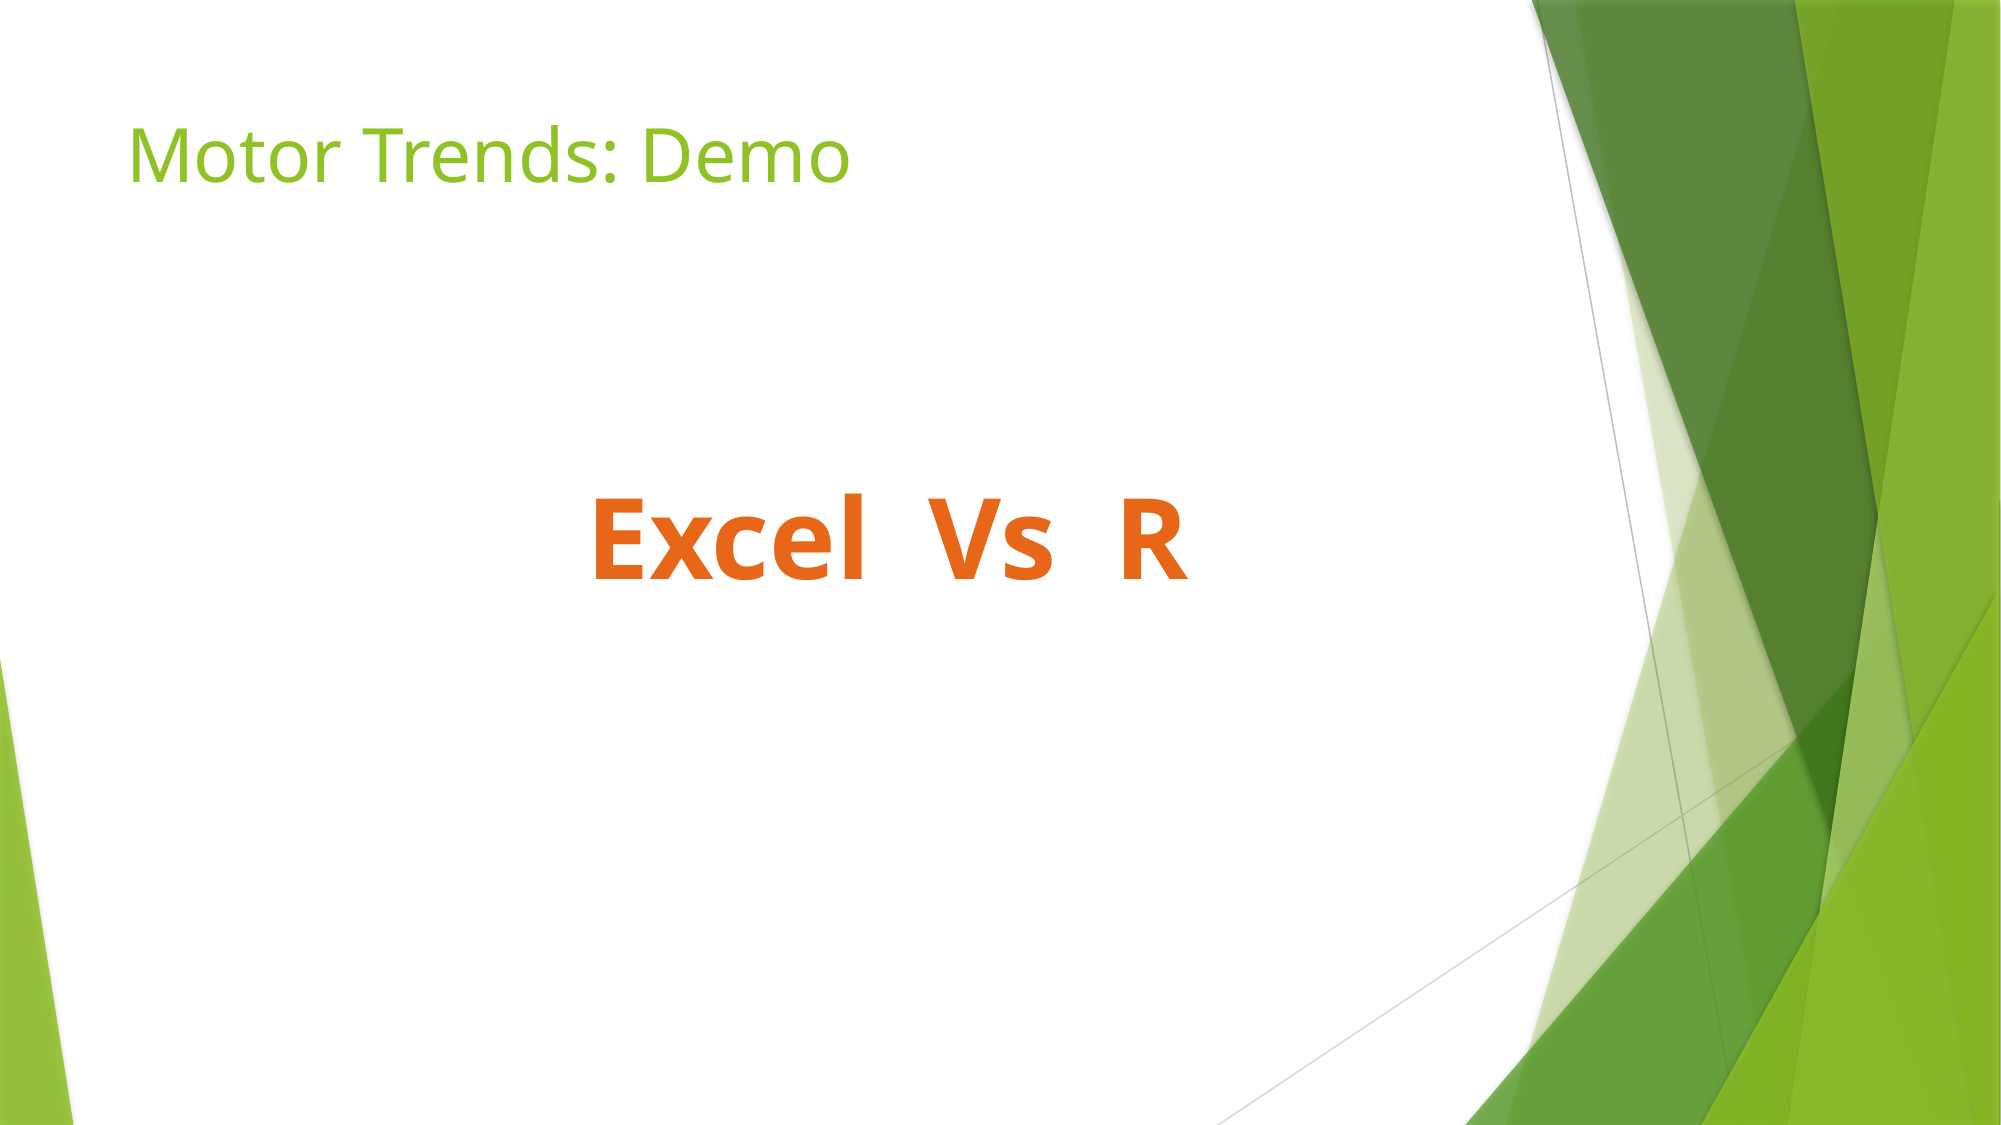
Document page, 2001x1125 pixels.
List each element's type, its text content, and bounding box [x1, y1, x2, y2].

text_box Excel Vs R [571, 460, 1205, 611]
title Motor Trends: Demo [111, 99, 1522, 317]
